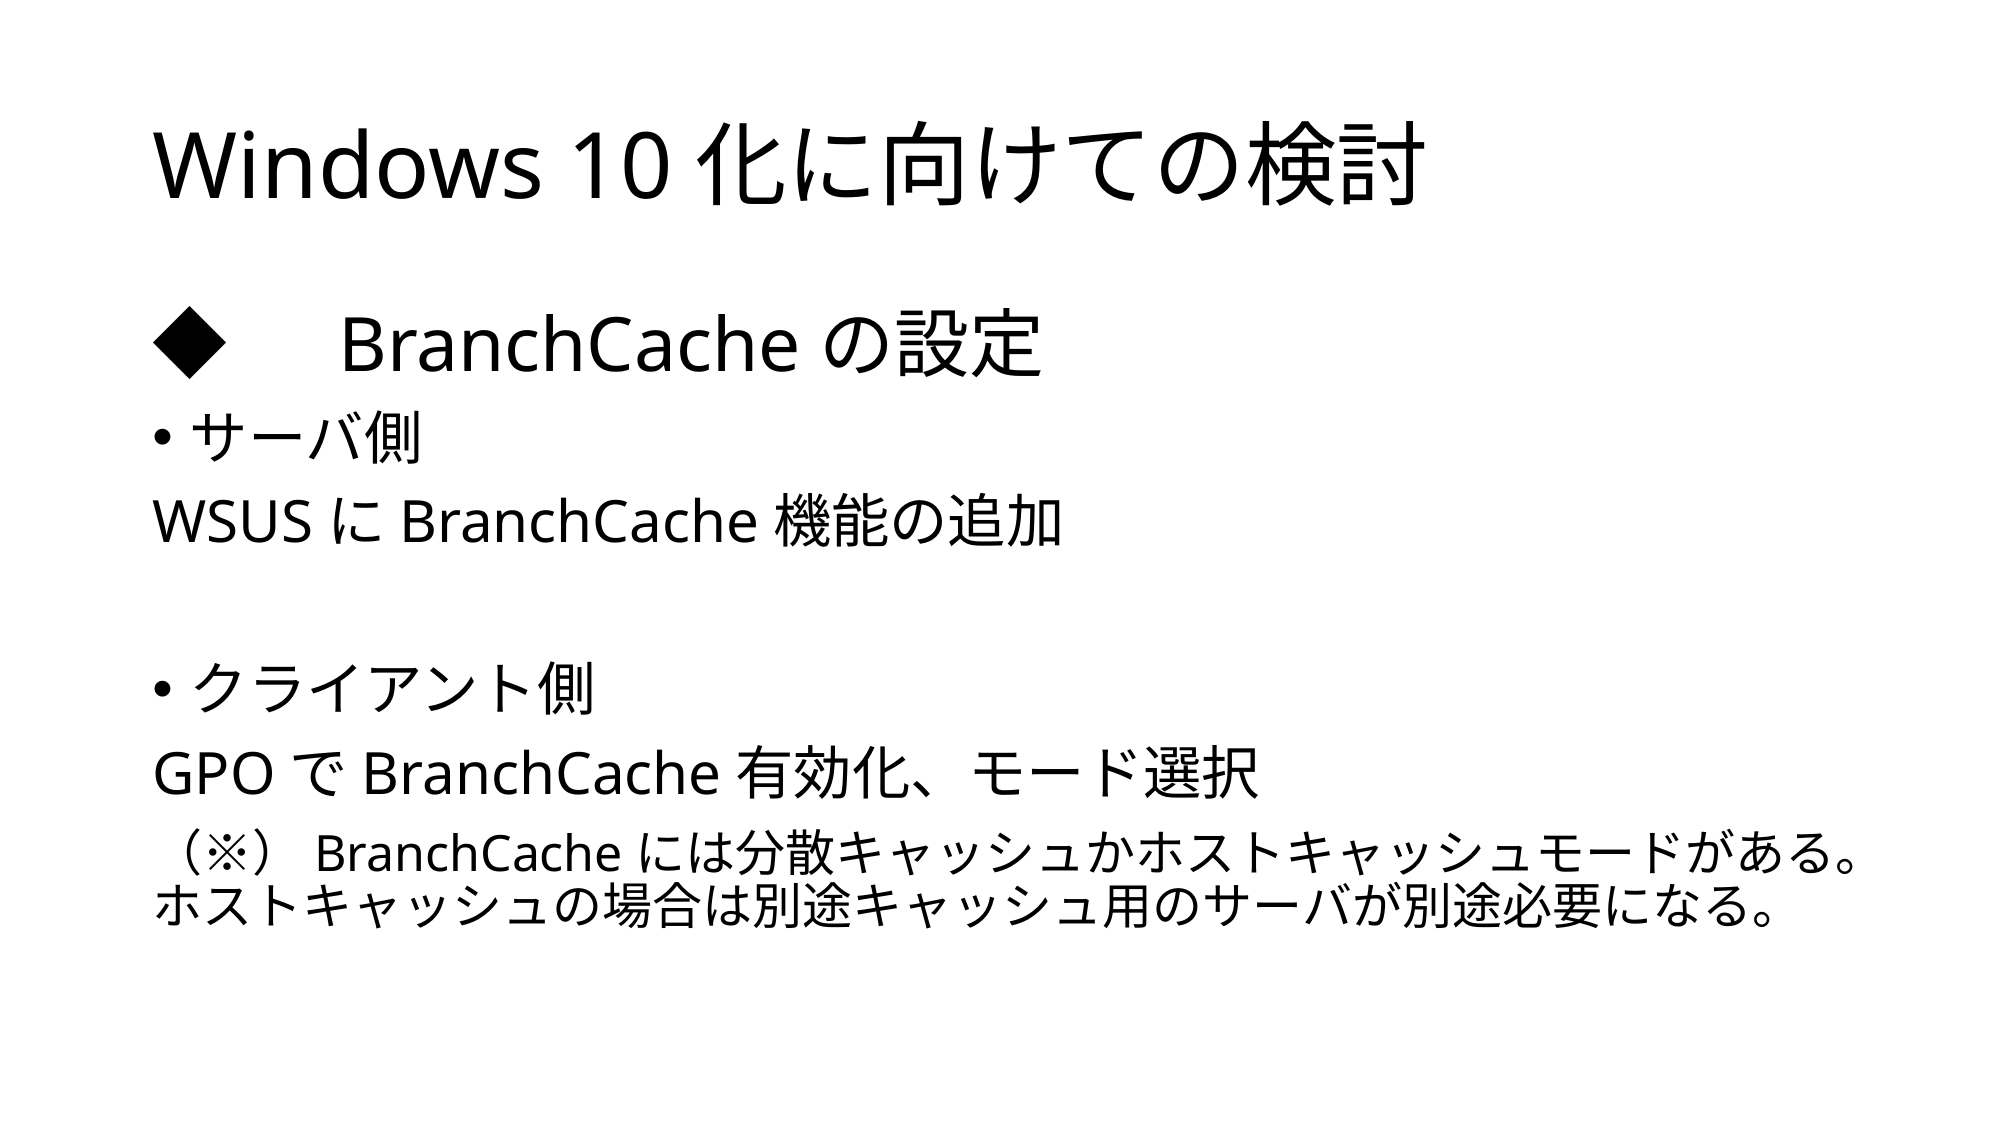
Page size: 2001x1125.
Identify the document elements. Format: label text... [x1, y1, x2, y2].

list ◆ BranchCacheの設定 サーバ側 WSUSにBranchCache機能の追加 クライアント側 GPOでBranchCache有効化、モード選択 （※）BranchCacheには分散キャッシュかホストキャッシュモードがある。ホストキャッシュの場合は別途キャッシュ用のサーバが別途必要になる。 [137, 299, 1863, 1014]
title Windows 10化に向けての検討 [137, 59, 1863, 278]
